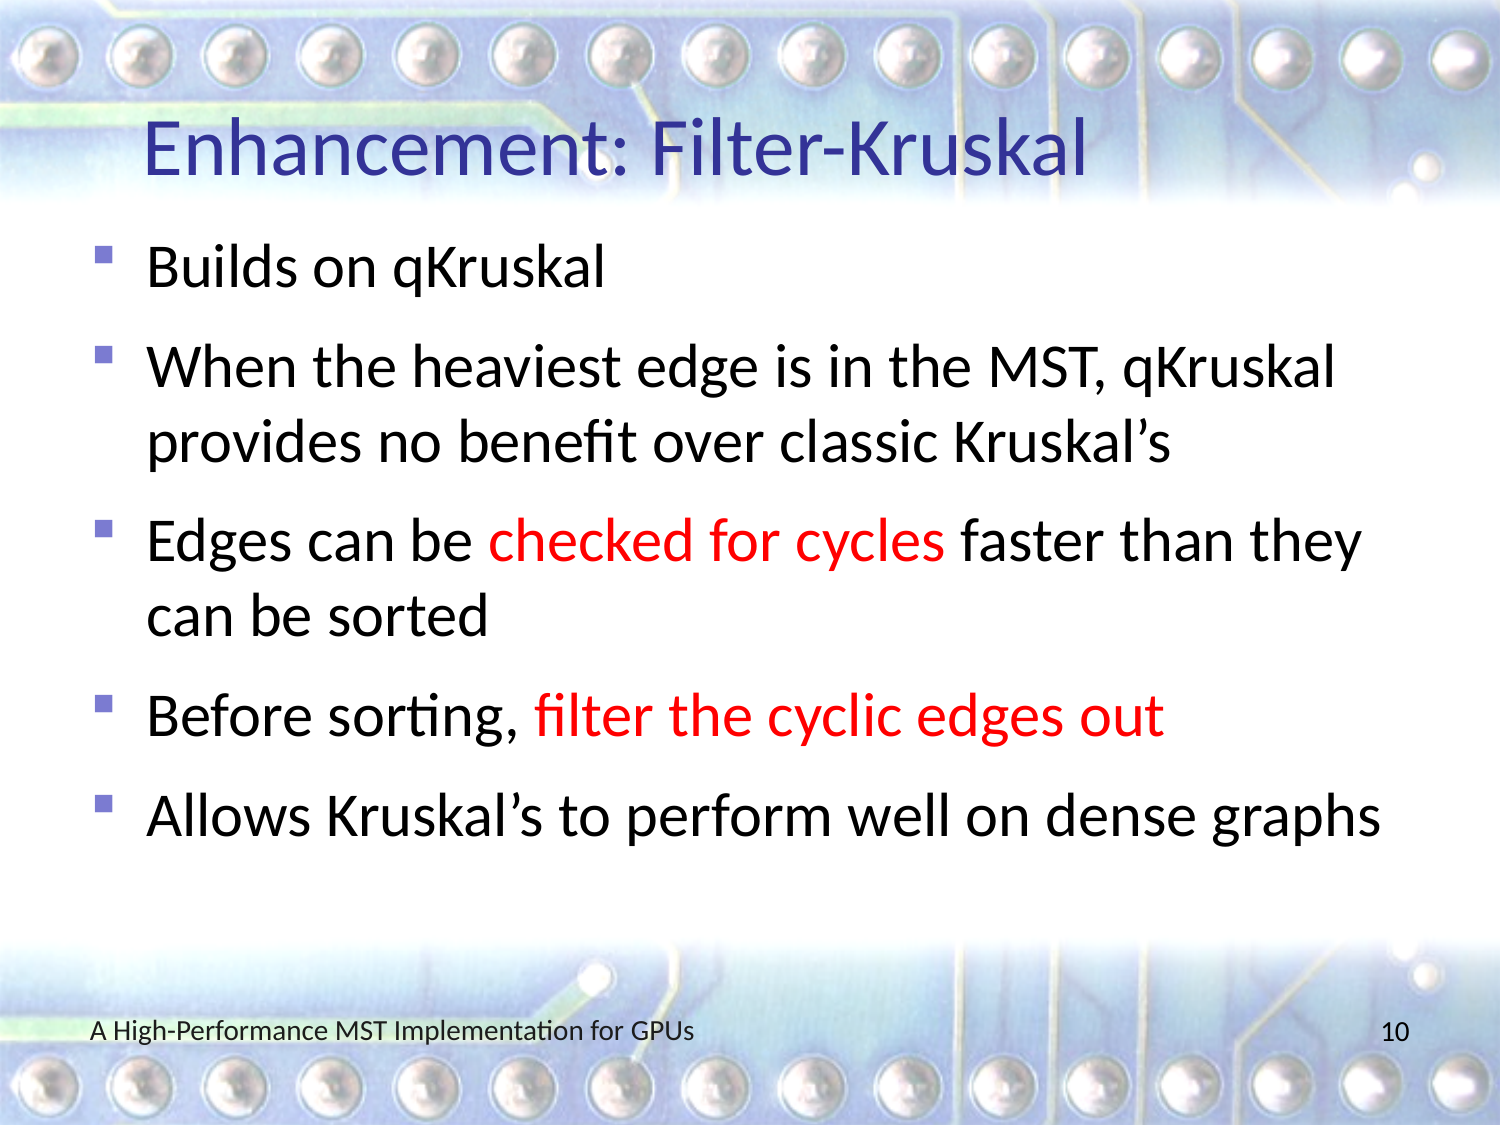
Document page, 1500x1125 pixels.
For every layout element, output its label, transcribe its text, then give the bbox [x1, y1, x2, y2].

title Enhancement: Filter-Kruskal [74, 89, 1426, 195]
list Builds on qKruskal When the heaviest edge is in the MST, qKruskal provides no benefit over classic Kruskal’s Edges can be checked for cycles faster than they can be sorted Before sorting, filter the cyclic edges out Allows Kruskal’s to perform well on dense graphs [74, 216, 1425, 953]
slide_number A High-Performance MST Implementation for GPUs [74, 978, 1113, 1055]
slide_number 9 [1112, 979, 1426, 1055]
